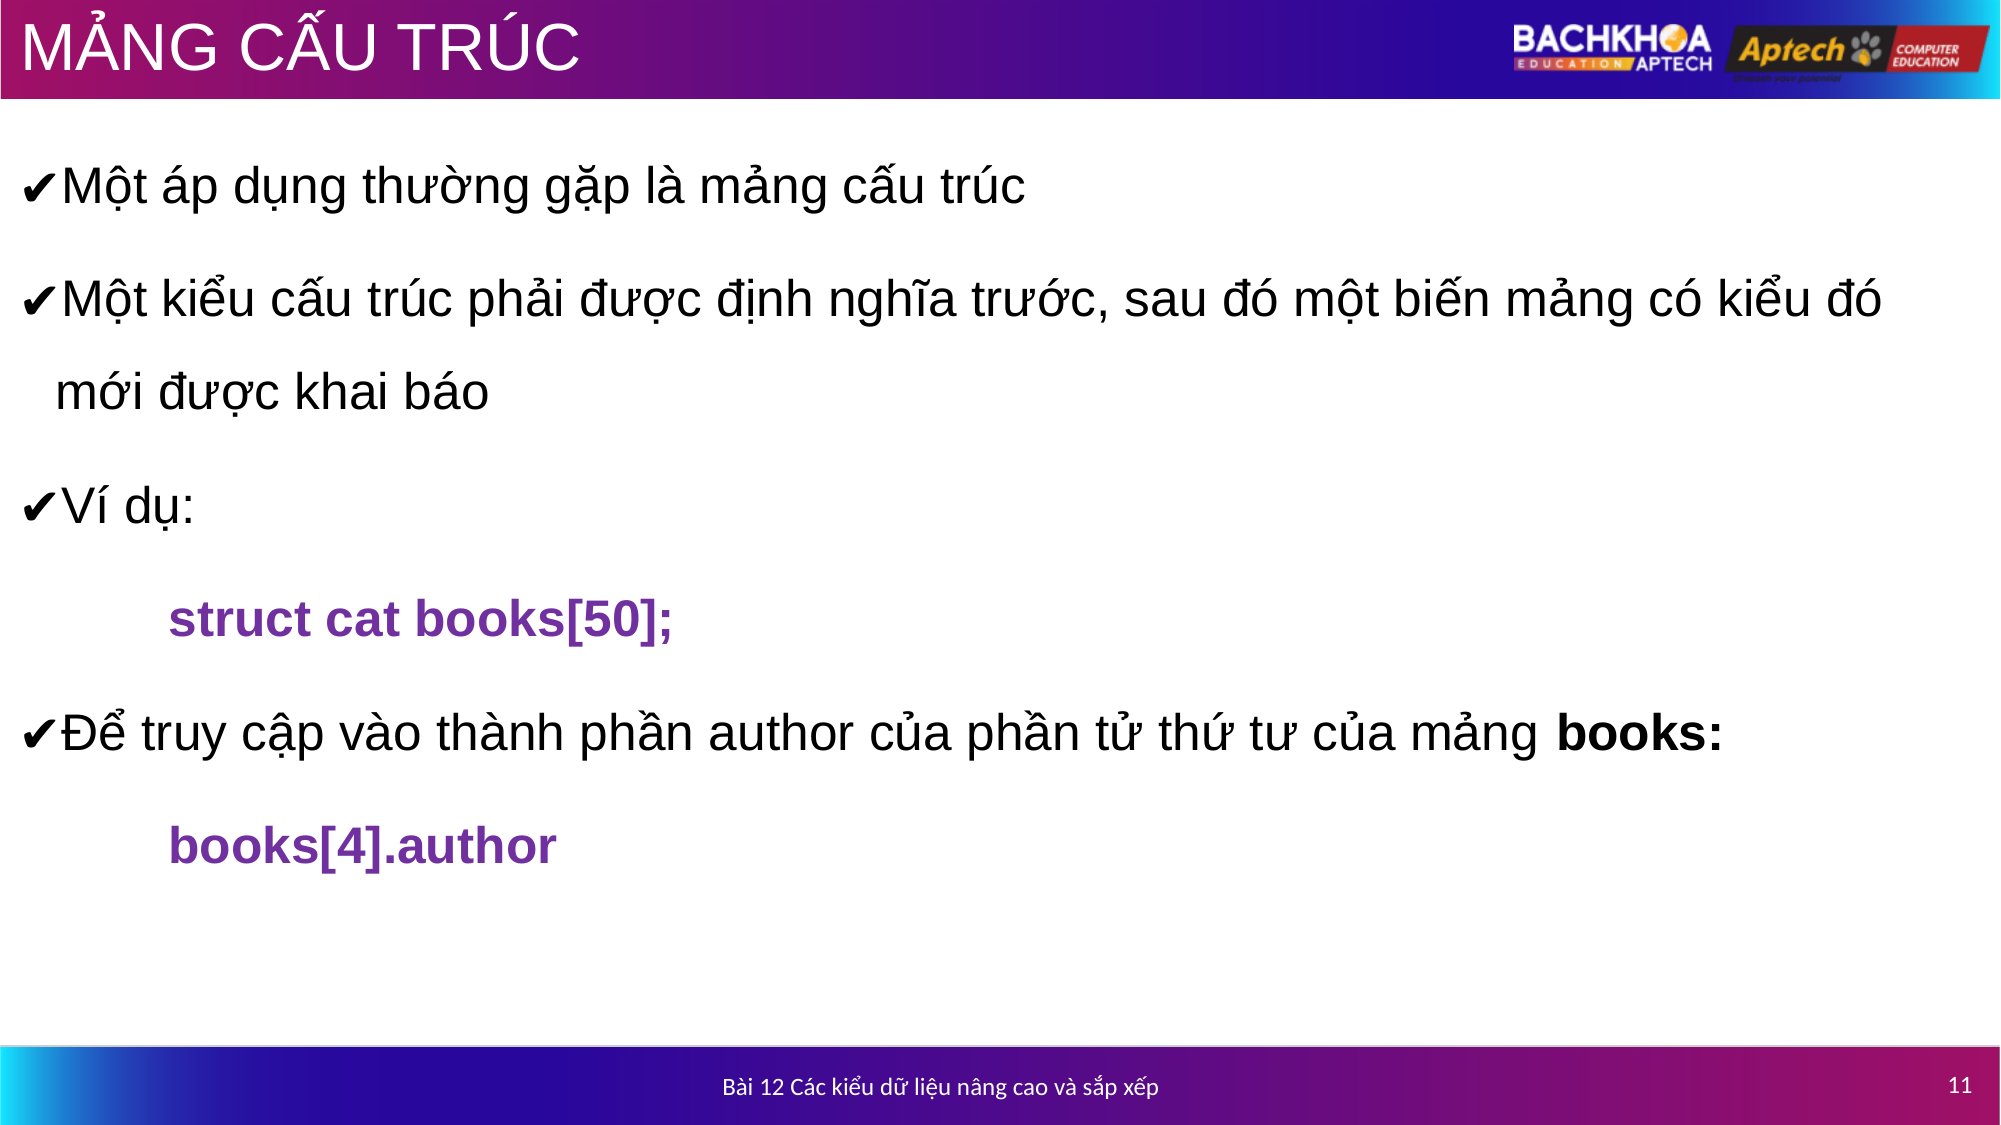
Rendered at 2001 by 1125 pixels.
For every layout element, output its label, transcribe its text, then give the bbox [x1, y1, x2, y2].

list Một áp dụng thường gặp là mảng cấu trúc Một kiểu cấu trúc phải được định nghĩa trước, sau đó một biến mảng có kiểu đó mới được khai báo Ví dụ: struct cat books[50]; Để truy cập vào thành phần author của phần tử thứ tư của mảng books: books[4].author [3, 113, 1988, 1014]
picture [0, 0, 2001, 99]
picture [0, 1045, 2000, 1125]
title MẢNG CẤU TRÚC [4, 5, 1990, 93]
footer Bài 12 Các kiểu dữ liệu nâng cao và sắp xếp [17, 1055, 1865, 1116]
slide_number ‹#› [1877, 1053, 1988, 1114]
